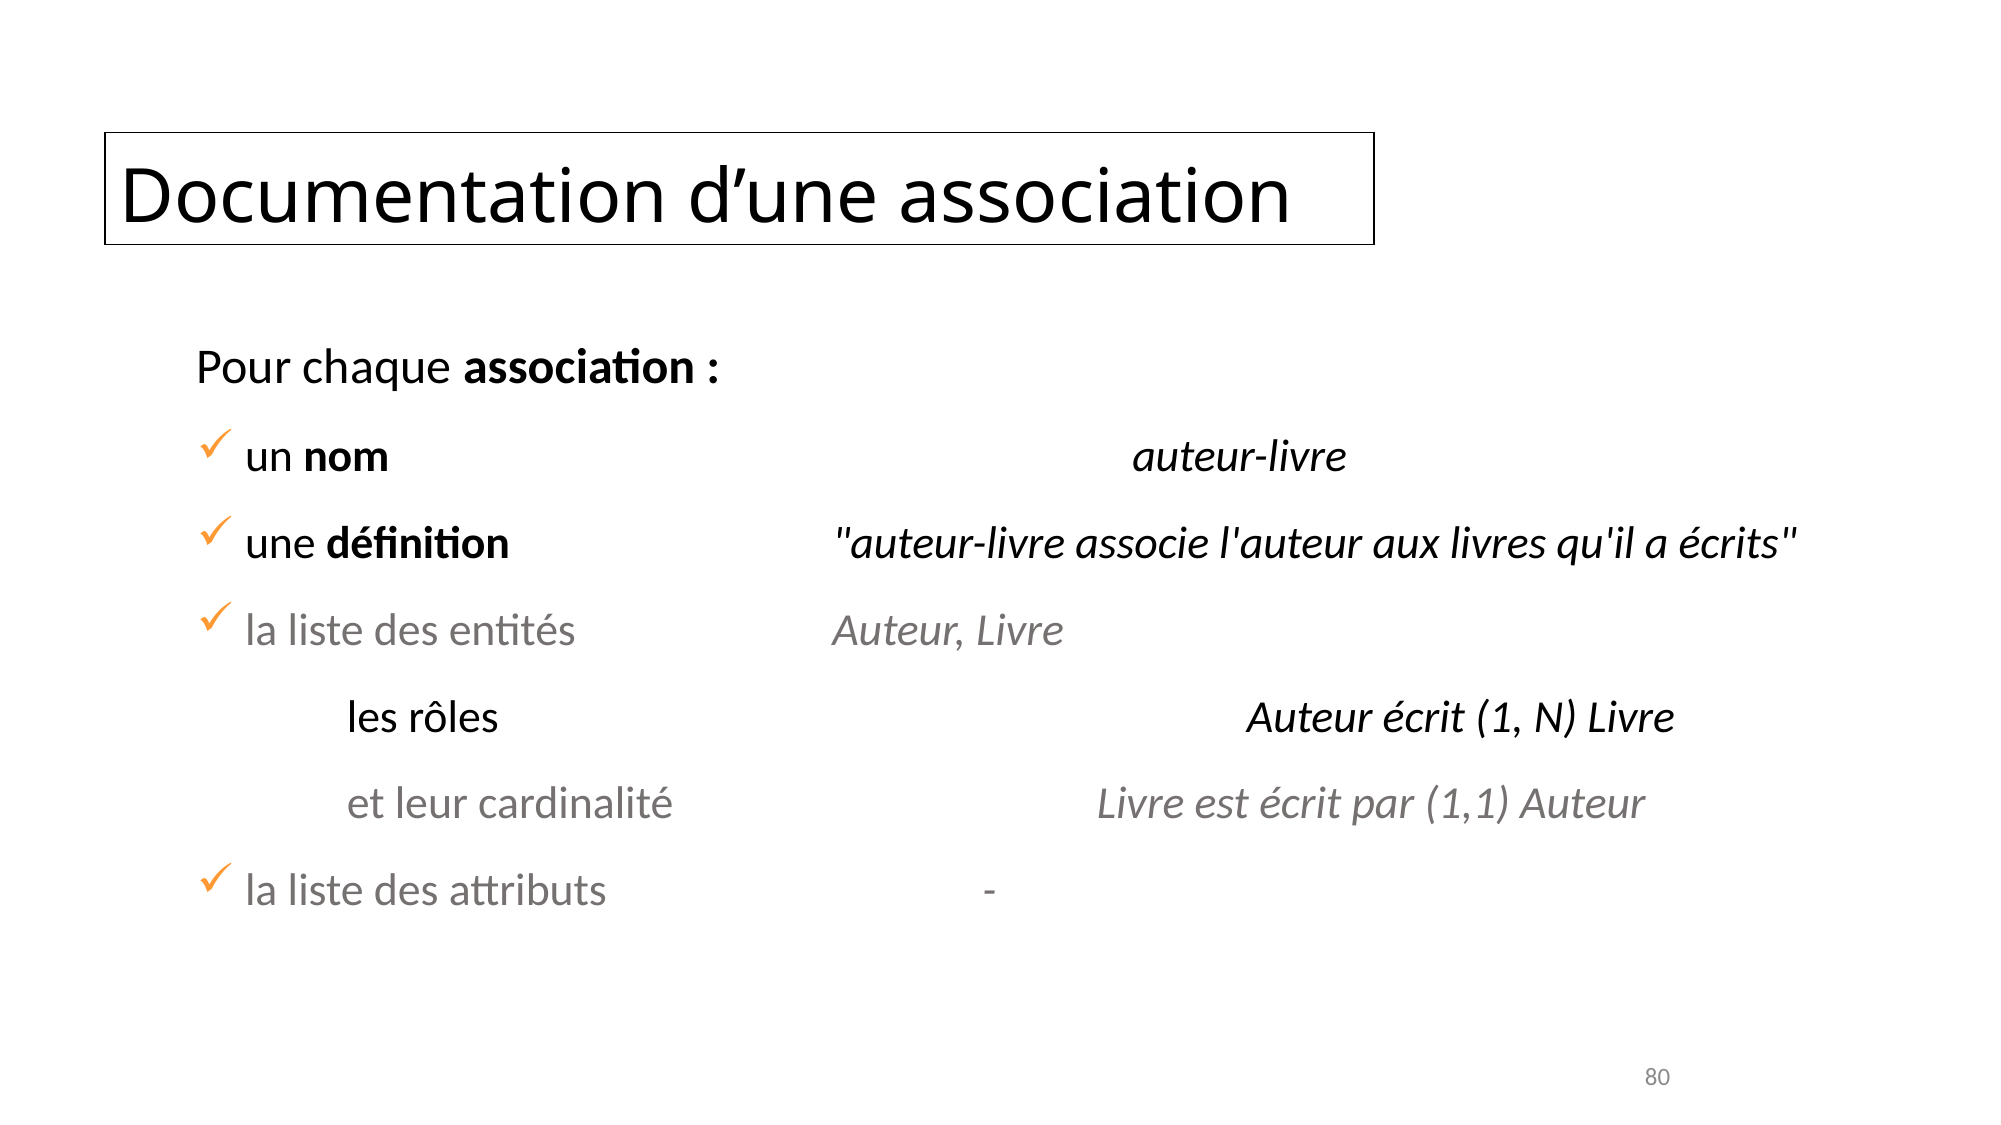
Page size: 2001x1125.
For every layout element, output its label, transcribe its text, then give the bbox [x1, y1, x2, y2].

text_box Pour chaque association : un nom auteur-livre une définition "auteur-livre associe l'auteur aux livres qu'il a écrits" la liste des entités Auteur, Livre les rôles Auteur écrit (1, N) Livre et leur cardinalité Livre est écrit par (1,1) Auteur la liste des attributs - [182, 332, 1933, 1037]
text_box Documentation d’une association [105, 132, 1374, 245]
text_box 79 [1597, 1024, 1686, 1125]
